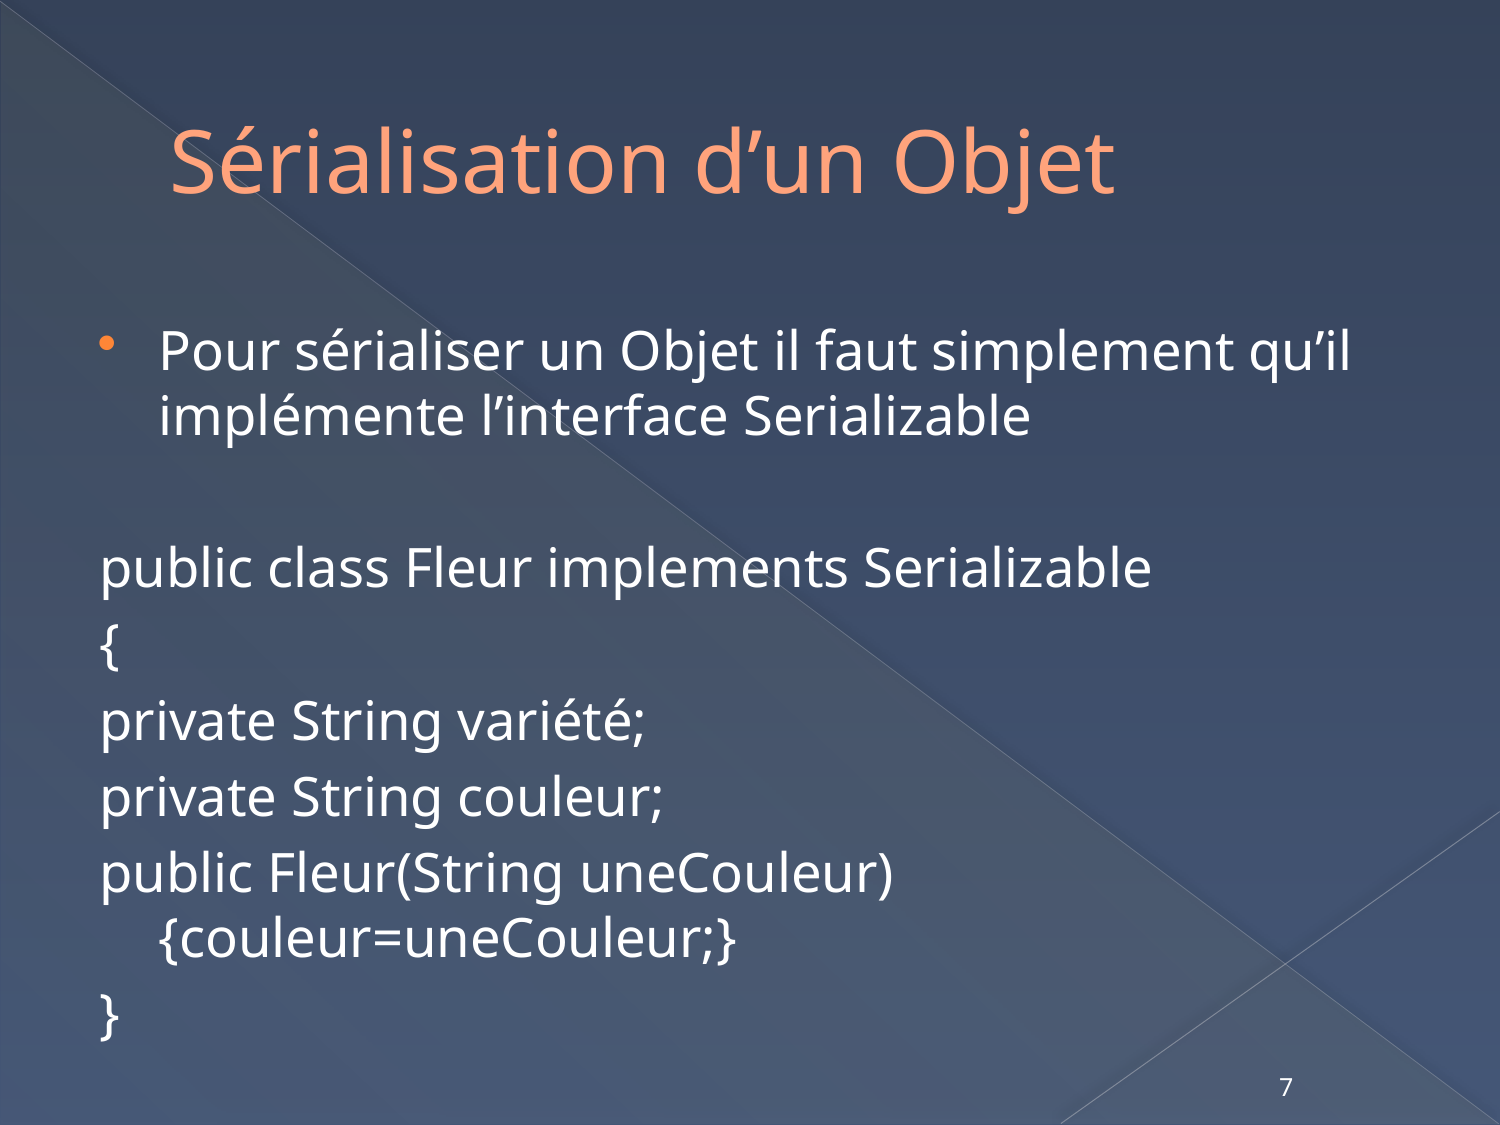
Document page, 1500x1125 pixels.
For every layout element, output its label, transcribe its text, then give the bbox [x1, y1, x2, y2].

title Sérialisation d’un Objet [75, 43, 1425, 274]
list Pour sérialiser un Objet il faut simplement qu’il implémente l’interface Serializable public class Fleur implements Serializable { private String variété; private String couleur; public Fleur(String uneCouleur){couleur=uneCouleur;} } [75, 308, 1425, 1059]
slide_number 7 [1245, 1063, 1328, 1113]
